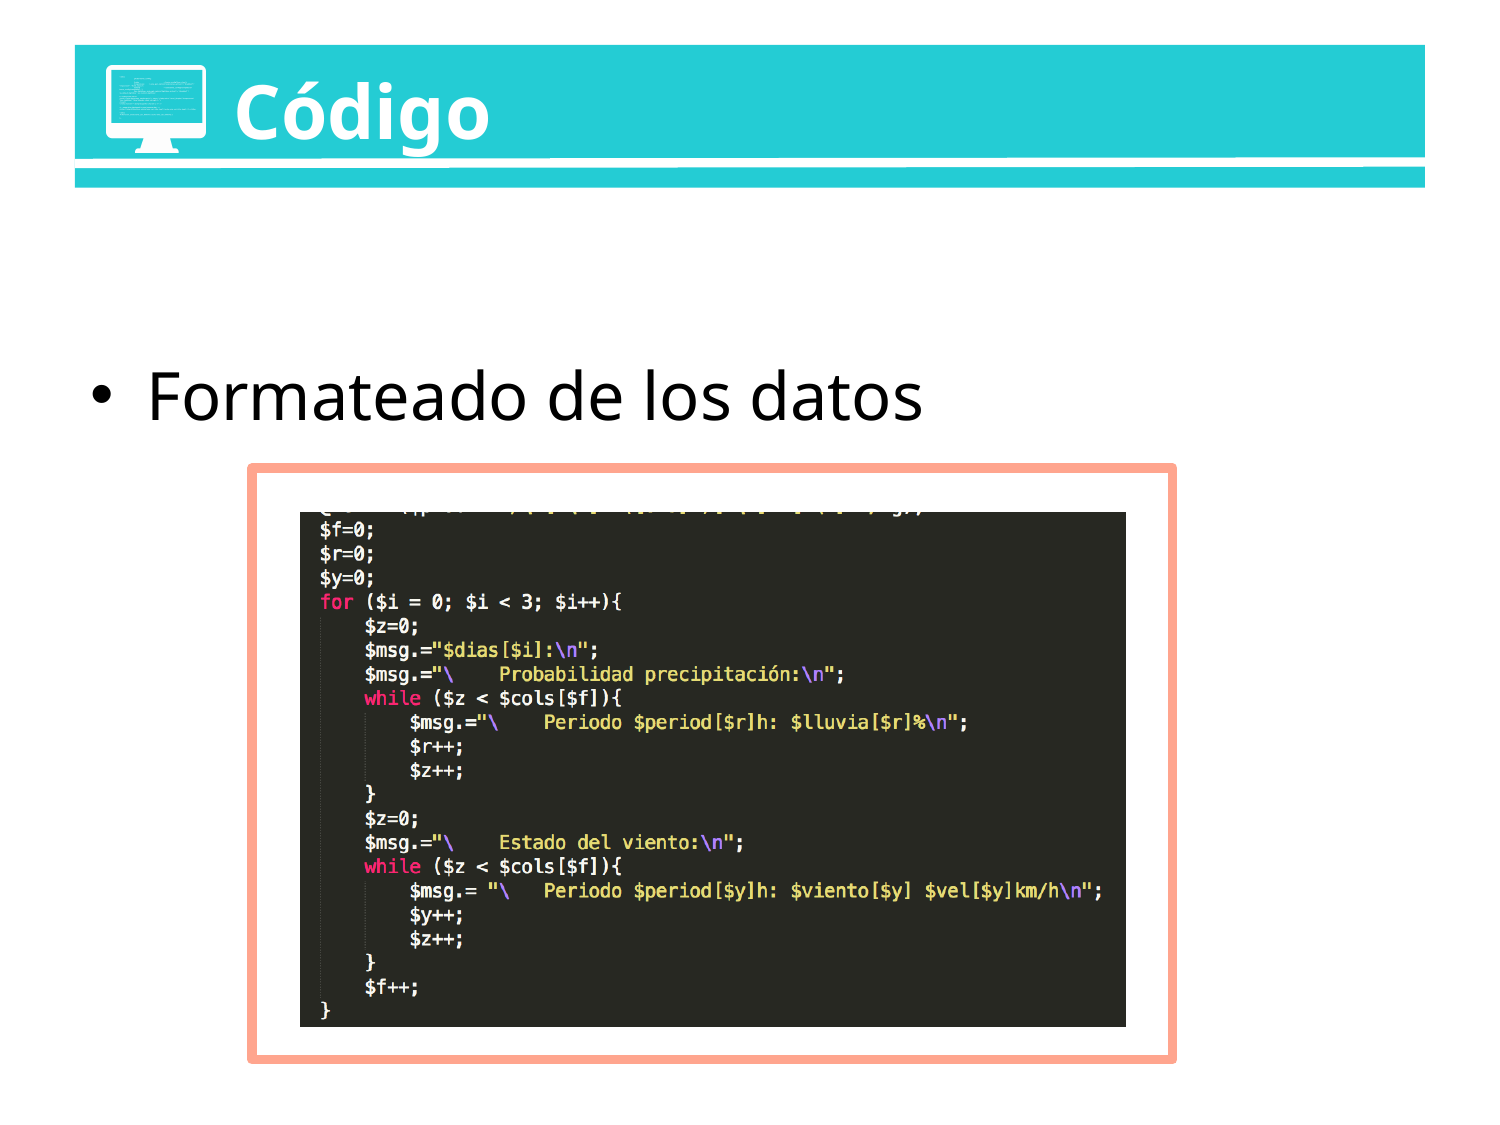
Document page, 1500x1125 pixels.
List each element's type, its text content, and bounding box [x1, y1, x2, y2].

list Formateado de los datos [75, 262, 1425, 1005]
text_box [73, 168, 1427, 190]
text_box [250, 1005, 1175, 1062]
text_box Código [65, 44, 1425, 173]
picture [106, 65, 206, 153]
picture [300, 512, 1127, 1027]
